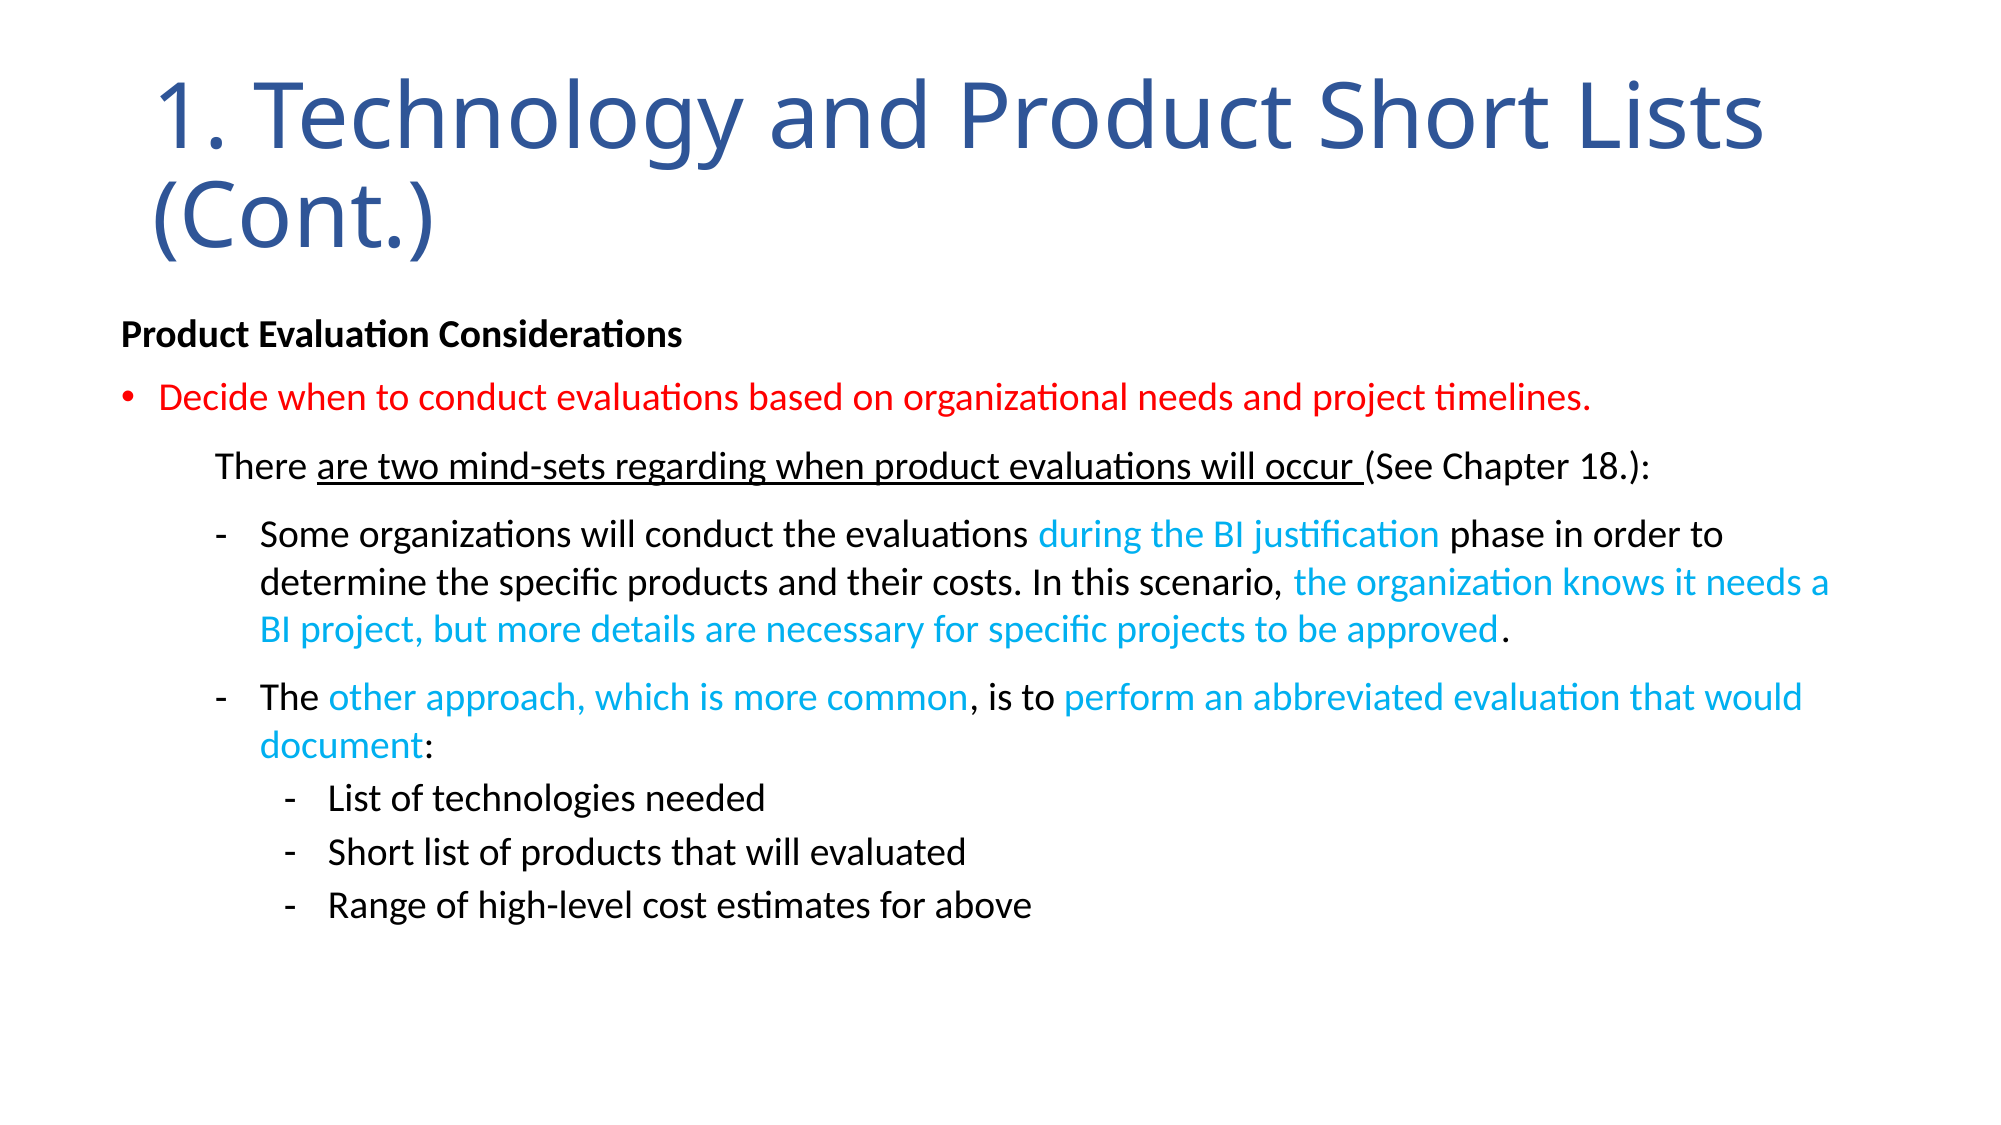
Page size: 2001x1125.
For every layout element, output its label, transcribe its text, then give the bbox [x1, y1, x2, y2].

title 1. Technology and Product Short Lists (Cont.) [137, 59, 1863, 277]
list Product Evaluation Considerations Decide when to conduct evaluations based on organizational needs and project timelines. There are two mind-sets regarding when product evaluations will occur (See Chapter 18.): Some organizations will conduct the evaluations during the BI justification phase in order to determine the specific products and their costs. In this scenario, the organization knows it needs a BI project, but more details are necessary for specific projects to be approved. The other approach, which is more common, is to perform an abbreviated evaluation that would document: List of technologies needed Short list of products that will evaluated Range of high-level cost estimates for above [106, 277, 1863, 1014]
